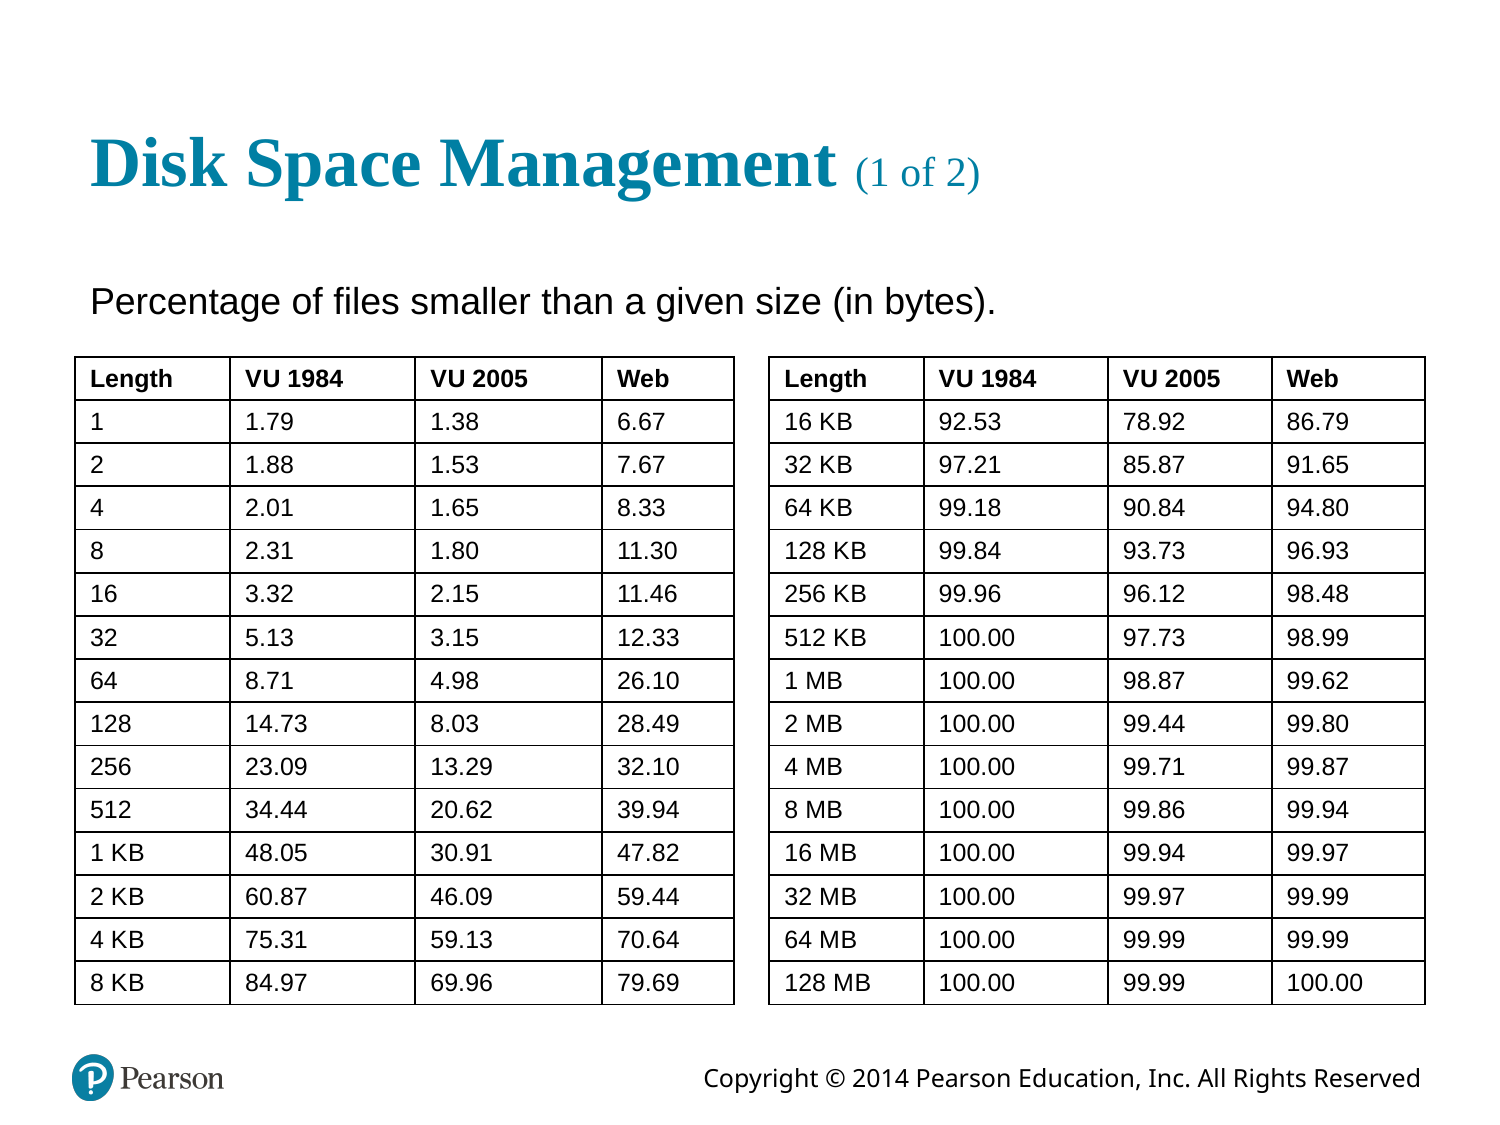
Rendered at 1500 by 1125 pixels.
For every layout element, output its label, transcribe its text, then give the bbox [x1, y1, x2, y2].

table_cell 99.99 [1109, 919, 1271, 960]
table_cell 5.13 [231, 617, 414, 658]
table_cell 100.00 [925, 617, 1107, 658]
table_cell 26.10 [603, 660, 733, 701]
table_cell 23.09 [231, 746, 414, 788]
table_cell 47.82 [603, 833, 733, 874]
table_cell 1.38 [416, 401, 601, 442]
table_cell 1.80 [416, 530, 601, 572]
table_cell 100.00 [925, 789, 1107, 831]
table_header Web [603, 358, 733, 399]
table_cell 128 [76, 703, 229, 745]
table_cell 1 [76, 401, 229, 442]
table_cell 97.21 [925, 444, 1107, 485]
table_cell 90.84 [1109, 487, 1271, 529]
picture [72, 1054, 88, 1070]
table_header V U 2005 [416, 358, 601, 399]
table_cell 8 M B [770, 789, 923, 831]
table_cell 20.62 [416, 789, 601, 831]
table_cell 99.18 [925, 487, 1107, 529]
table_cell 100.00 [925, 660, 1107, 701]
table_cell 91.65 [1273, 444, 1424, 485]
table_cell 2.01 [231, 487, 414, 529]
table_cell 64 M B [770, 919, 923, 960]
table_cell 60.87 [231, 876, 414, 917]
table_cell 99.99 [1109, 962, 1271, 1004]
table_header Length [76, 358, 229, 399]
table_cell 128 M B [770, 962, 923, 1004]
table_cell 2.31 [231, 530, 414, 572]
table_cell 2 M B [770, 703, 923, 745]
table_cell 2 K B [76, 876, 229, 917]
table_cell 4 [76, 487, 229, 529]
table_cell 75.31 [231, 919, 414, 960]
table_cell 28.49 [603, 703, 733, 745]
table_cell 3.32 [231, 574, 414, 615]
table_cell 59.13 [416, 919, 601, 960]
table_cell 69.96 [416, 962, 601, 1004]
title Disk Space Management (1 of 2) [75, 35, 1425, 216]
table_cell 8 [76, 530, 229, 572]
table_cell 7.67 [603, 444, 733, 485]
table_cell 100.00 [925, 919, 1107, 960]
table_cell 99.84 [925, 530, 1107, 572]
table_cell 32.10 [603, 746, 733, 788]
table_cell 99.62 [1273, 660, 1424, 701]
table_header V U 1984 [231, 358, 414, 399]
table_cell 99.99 [1273, 876, 1424, 917]
table_cell 99.94 [1273, 789, 1424, 831]
table_header Web [1273, 358, 1424, 399]
table_cell 98.99 [1273, 617, 1424, 658]
table_cell 64 [76, 660, 229, 701]
table_cell 99.99 [1273, 919, 1424, 960]
table_cell 59.44 [603, 876, 733, 917]
table_cell 16 K B [770, 401, 923, 442]
table_cell 1.88 [231, 444, 414, 485]
table_cell 12.33 [603, 617, 733, 658]
picture [80, 1063, 106, 1088]
table_cell 1.53 [416, 444, 601, 485]
table_header V U 1984 [925, 358, 1107, 399]
table_cell 32 M B [770, 876, 923, 917]
table_cell 8.03 [416, 703, 601, 745]
table_cell 100.00 [925, 876, 1107, 917]
table_cell 99.96 [925, 574, 1107, 615]
table_cell 86.79 [1273, 401, 1424, 442]
table_cell 30.91 [416, 833, 601, 874]
table_cell 16 [76, 574, 229, 615]
table_cell 1.65 [416, 487, 601, 529]
list Percentage of files smaller than a given size (in bytes). [75, 262, 1425, 327]
table_cell 4 K B [76, 919, 229, 960]
table_cell 70.64 [603, 919, 733, 960]
table_cell 92.53 [925, 401, 1107, 442]
table_cell 512 K B [770, 617, 923, 658]
table_cell 99.80 [1273, 703, 1424, 745]
table_cell 4 M B [770, 746, 923, 788]
table_cell 8.71 [231, 660, 414, 701]
table_cell 14.73 [231, 703, 414, 745]
table_cell 11.30 [603, 530, 733, 572]
table_cell 99.44 [1109, 703, 1271, 745]
table_cell 39.94 [603, 789, 733, 831]
table_cell 128 K B [770, 530, 923, 572]
table_cell 98.87 [1109, 660, 1271, 701]
picture [98, 1054, 224, 1101]
table_cell 100.00 [925, 833, 1107, 874]
table_cell 256 [76, 746, 229, 788]
table_cell 84.97 [231, 962, 414, 1004]
table_cell 3.15 [416, 617, 601, 658]
table_cell 99.71 [1109, 746, 1271, 788]
table_cell 100.00 [1273, 962, 1424, 1004]
table_cell 8.33 [603, 487, 733, 529]
table_cell 64 K B [770, 487, 923, 529]
table_cell 32 [76, 617, 229, 658]
table_cell 100.00 [925, 703, 1107, 745]
table_cell 79.69 [603, 962, 733, 1004]
table_cell 1 M B [770, 660, 923, 701]
table_cell 96.12 [1109, 574, 1271, 615]
table_header Length [770, 358, 923, 399]
table_cell 4.98 [416, 660, 601, 701]
table_cell 1.79 [231, 401, 414, 442]
table_cell 48.05 [231, 833, 414, 874]
table_cell 32 K B [770, 444, 923, 485]
table_cell 99.97 [1109, 876, 1271, 917]
table_cell 97.73 [1109, 617, 1271, 658]
table_cell 46.09 [416, 876, 601, 917]
table_cell 11.46 [603, 574, 733, 615]
table_cell 85.87 [1109, 444, 1271, 485]
table_cell 512 [76, 789, 229, 831]
table_cell 99.87 [1273, 746, 1424, 788]
table_cell 1 K B [76, 833, 229, 874]
table_cell 13.29 [416, 746, 601, 788]
table_cell 8 K B [76, 962, 229, 1004]
table_header V U 2005 [1109, 358, 1271, 399]
table_cell 16 M B [770, 833, 923, 874]
table_cell 100.00 [925, 962, 1107, 1004]
table_cell 100.00 [925, 746, 1107, 788]
table_cell 94.80 [1273, 487, 1424, 529]
table_cell 78.92 [1109, 401, 1271, 442]
table_cell 6.67 [603, 401, 733, 442]
table_cell 2 [76, 444, 229, 485]
table_cell 96.93 [1273, 530, 1424, 572]
table_cell 2.15 [416, 574, 601, 615]
table_cell 98.48 [1273, 574, 1424, 615]
table_cell 256 K B [770, 574, 923, 615]
table_cell 99.97 [1273, 833, 1424, 874]
table_cell 93.73 [1109, 530, 1271, 572]
table_cell 99.86 [1109, 789, 1271, 831]
table_cell 99.94 [1109, 833, 1271, 874]
picture [72, 1087, 83, 1101]
table_cell 34.44 [231, 789, 414, 831]
